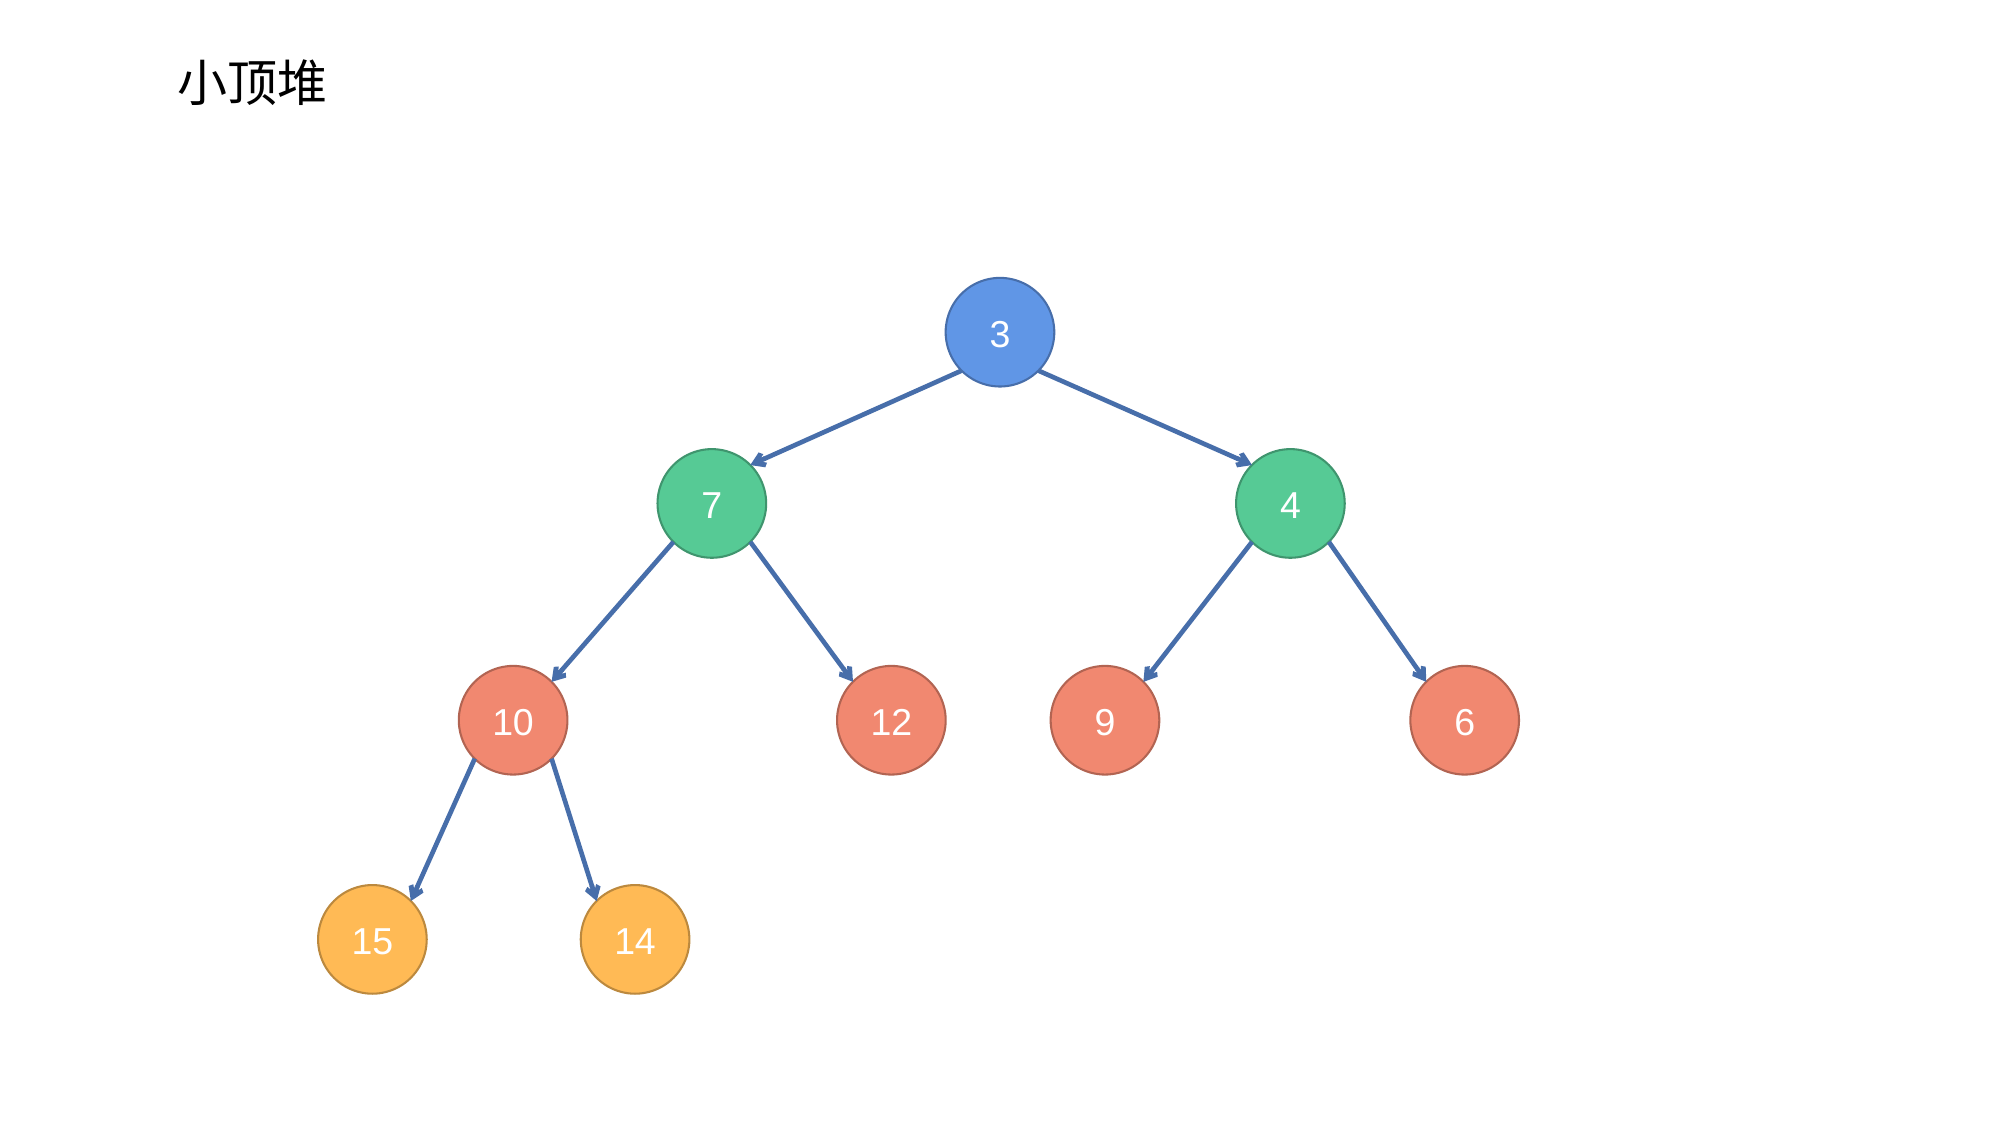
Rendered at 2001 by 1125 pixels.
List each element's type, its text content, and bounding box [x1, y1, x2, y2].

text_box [318, 277, 1519, 994]
text_box 小顶堆 [162, 43, 544, 119]
